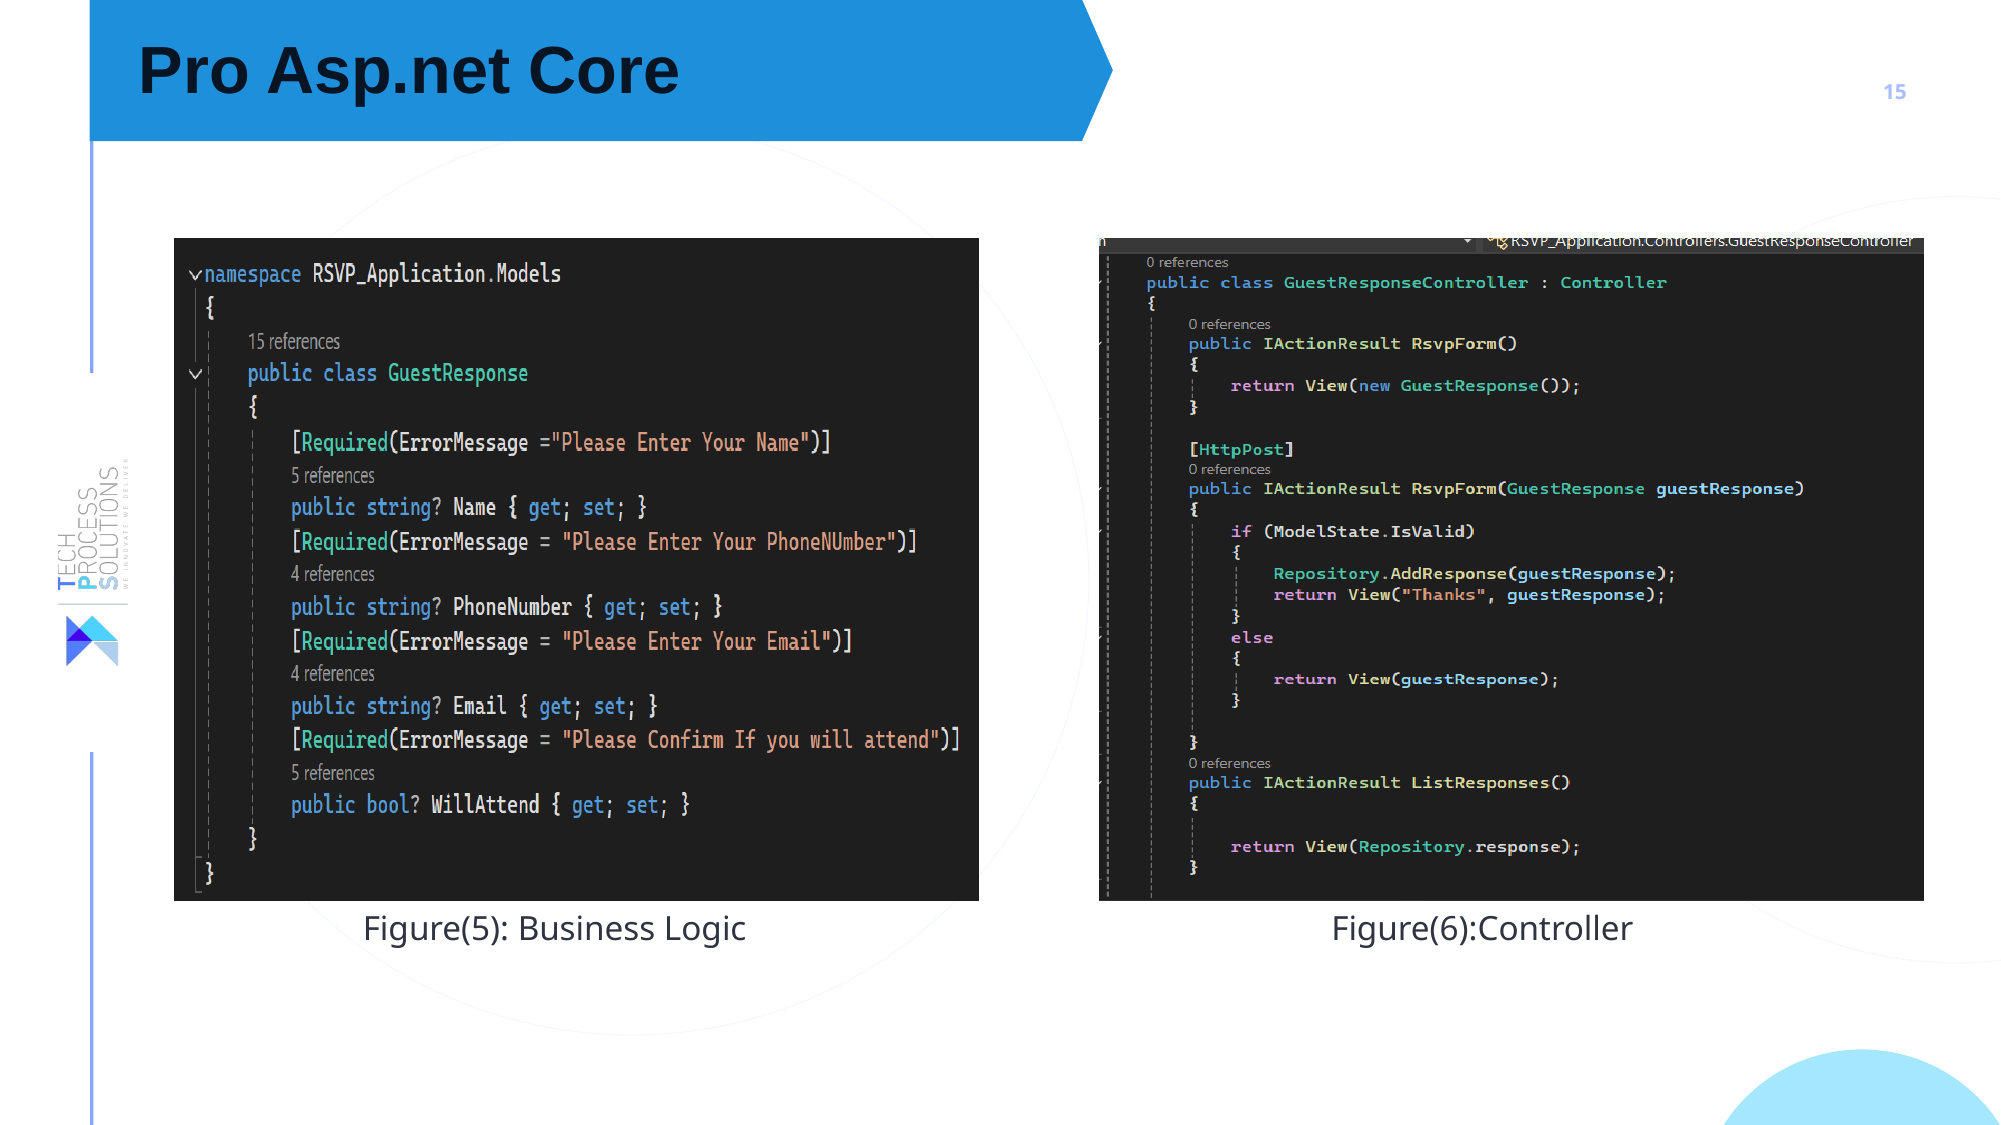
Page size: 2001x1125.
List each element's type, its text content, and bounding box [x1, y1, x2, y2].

text_box Figure(6):Controller [1316, 901, 1898, 955]
picture [1099, 238, 1924, 901]
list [174, 238, 979, 901]
picture [58, 460, 128, 666]
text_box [89, 0, 1113, 141]
text_box Figure(5): Business Logic [347, 901, 929, 955]
